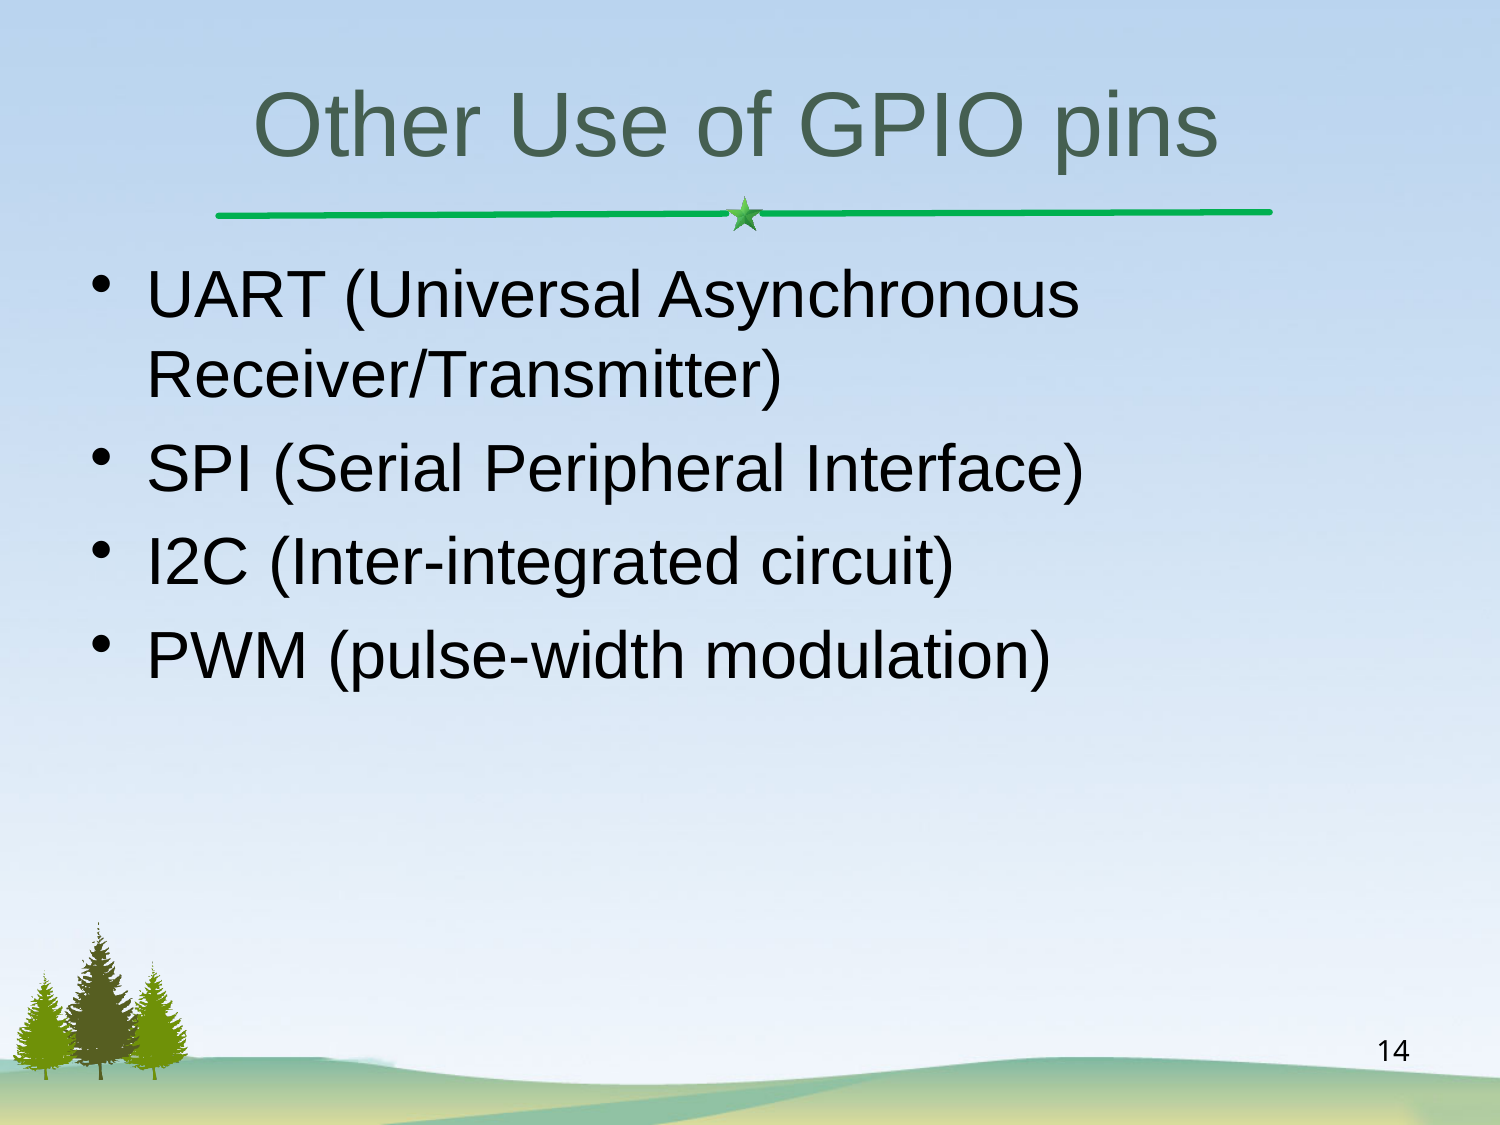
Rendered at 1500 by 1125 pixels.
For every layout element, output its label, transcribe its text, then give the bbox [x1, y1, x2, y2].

list UART (Universal Asynchronous Receiver/Transmitter) SPI (Serial Peripheral Interface) I2C (Inter-integrated circuit) PWM (pulse-width modulation) [75, 243, 1425, 1005]
title Other Use of GPIO pins [75, 30, 1425, 209]
slide_number 14 [1074, 1024, 1425, 1103]
picture [0, 0, 1500, 1125]
